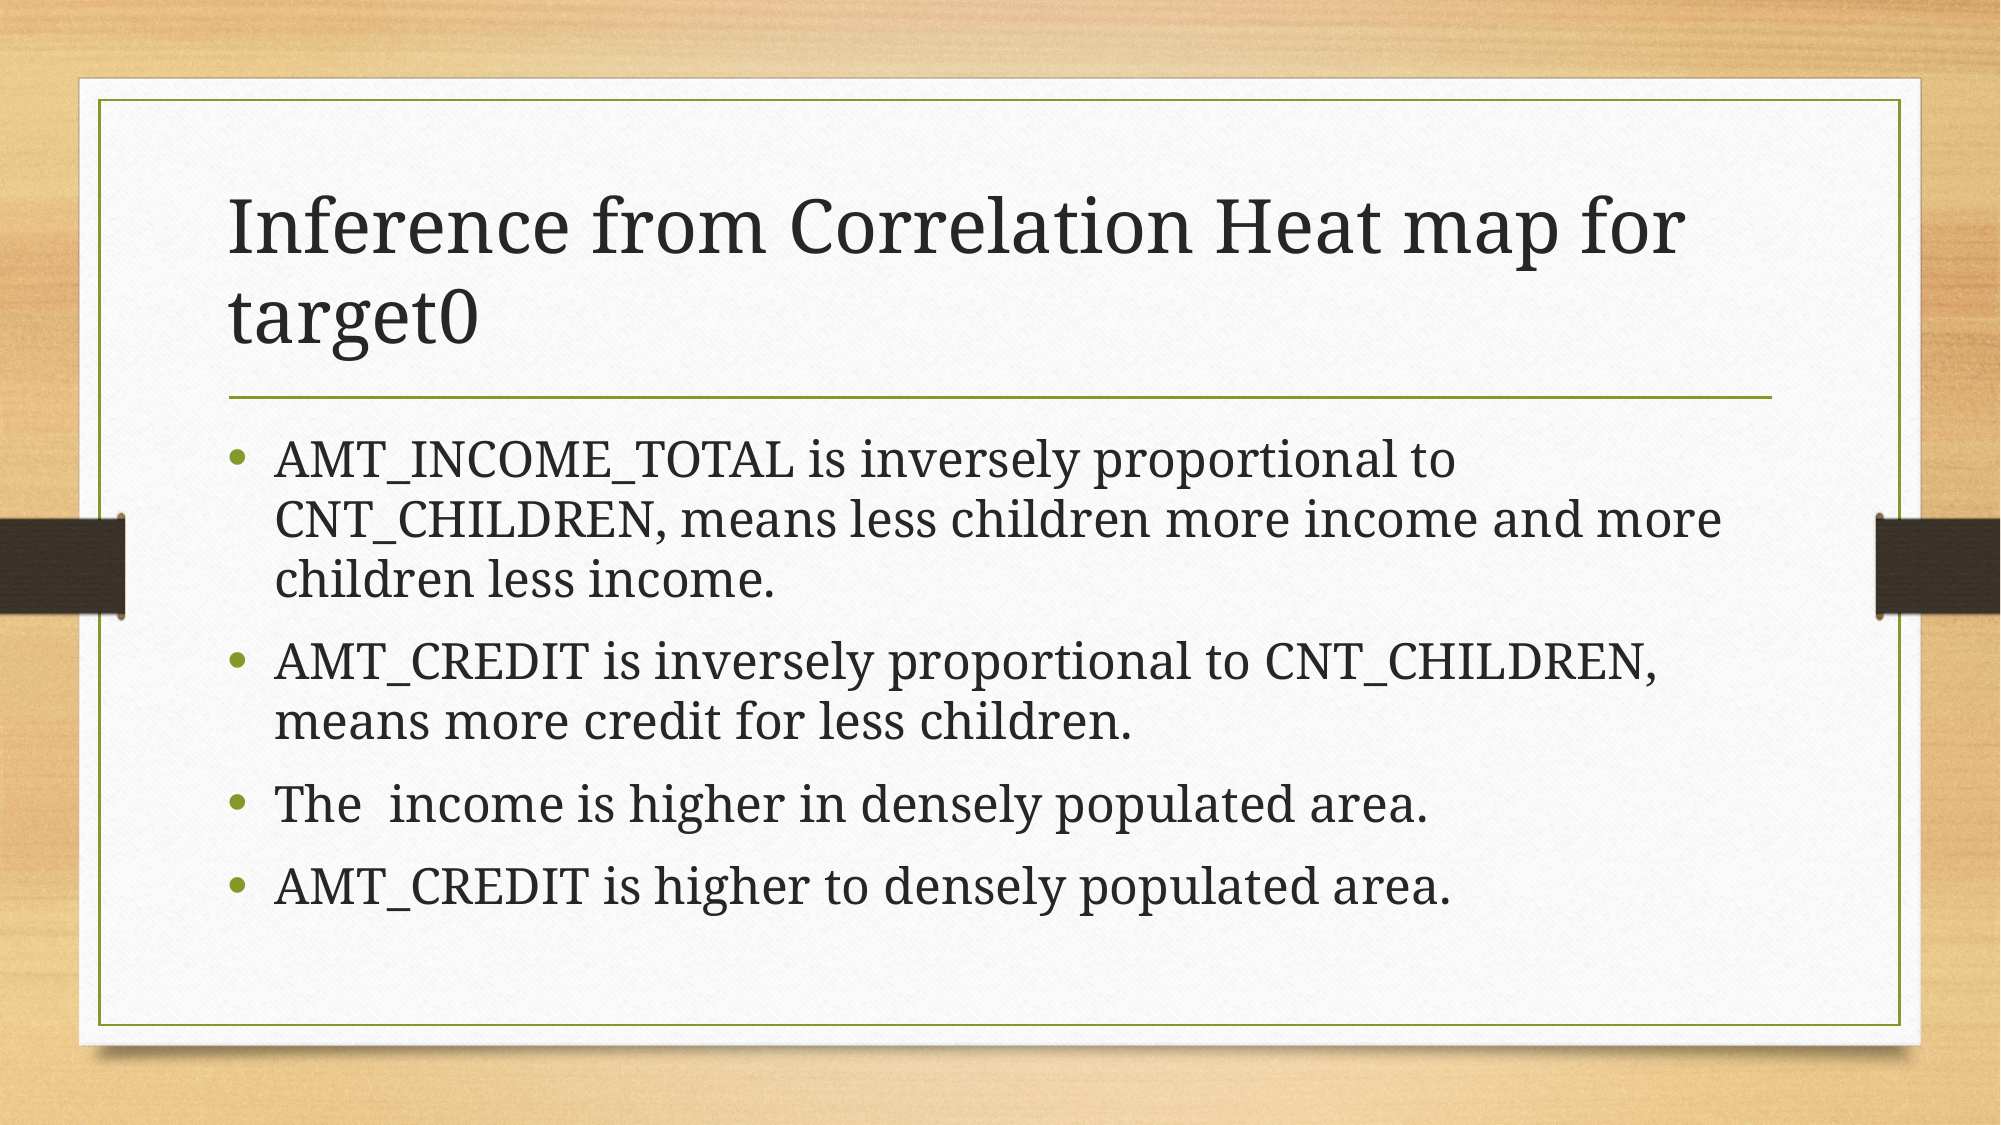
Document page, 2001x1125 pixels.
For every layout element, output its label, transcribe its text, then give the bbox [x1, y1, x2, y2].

title Inference from Correlation Heat map for target0 [212, 161, 1788, 375]
picture [0, 0, 2001, 1125]
list AMT_INCOME_TOTAL is inversely proportional to CNT_CHILDREN, means less children more income and more children less income. AMT_CREDIT is inversely proportional to CNT_CHILDREN, means more credit for less children. The income is higher in densely populated area. AMT_CREDIT is higher to densely populated area. [212, 419, 1788, 964]
